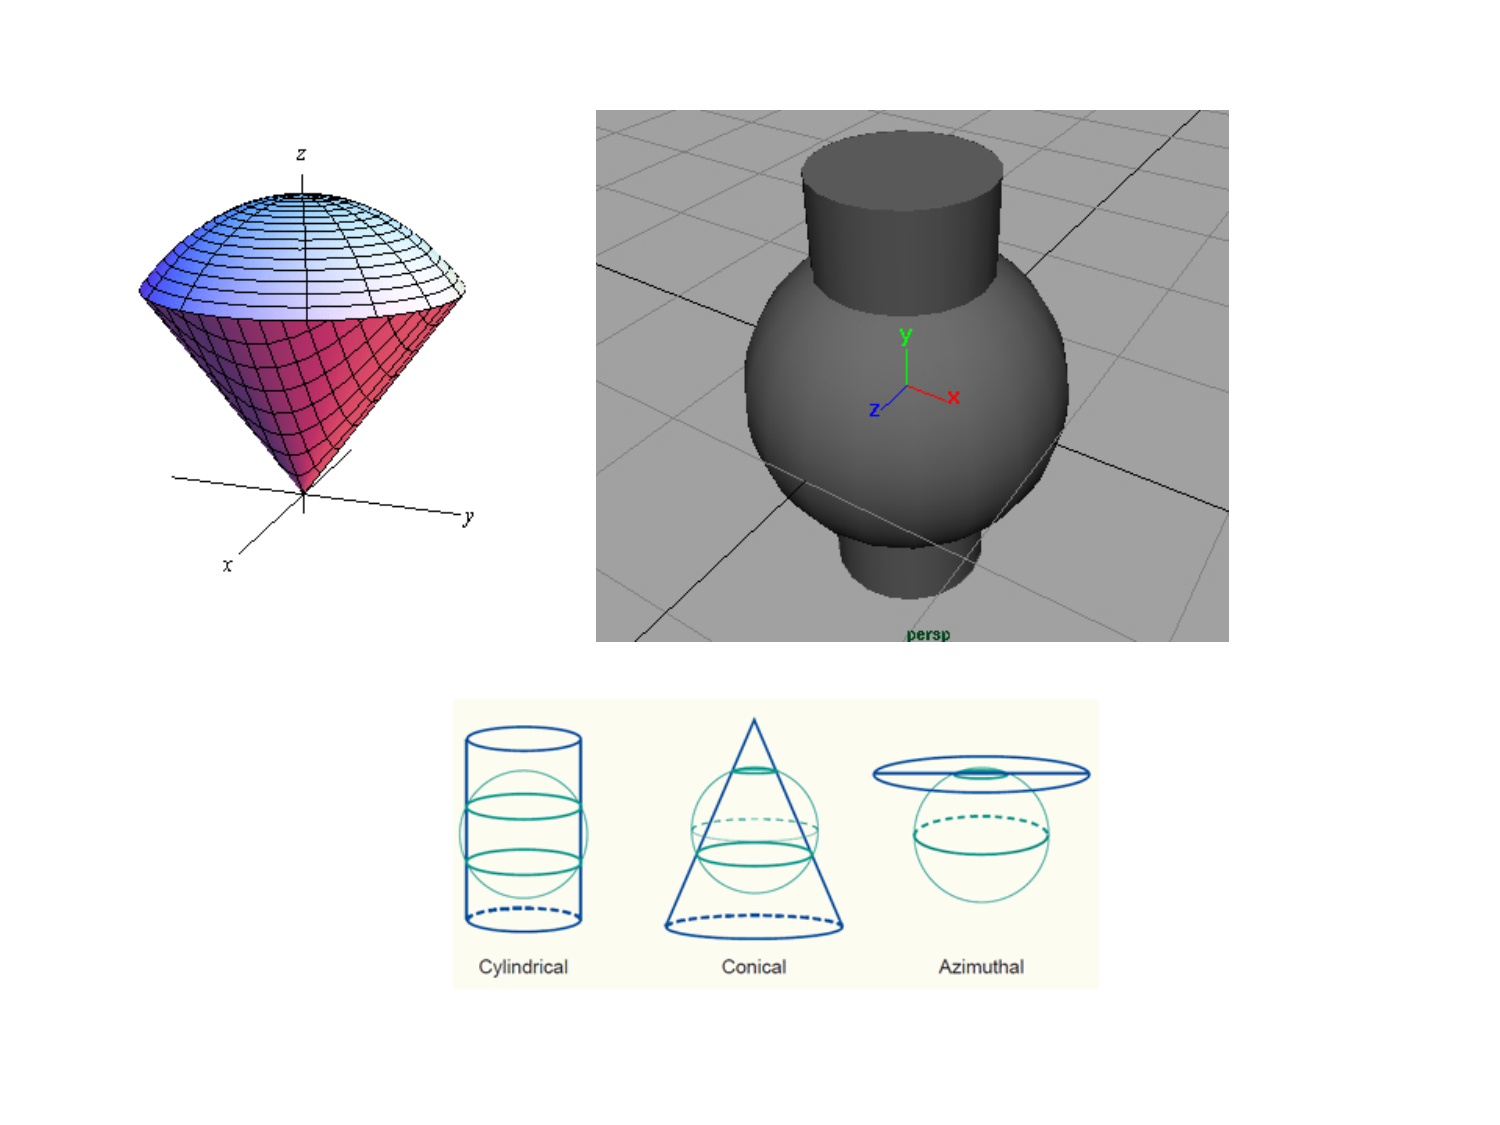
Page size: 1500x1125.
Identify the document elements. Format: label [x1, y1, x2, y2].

picture [596, 109, 1229, 642]
picture [452, 699, 1099, 990]
picture [74, 137, 505, 615]
